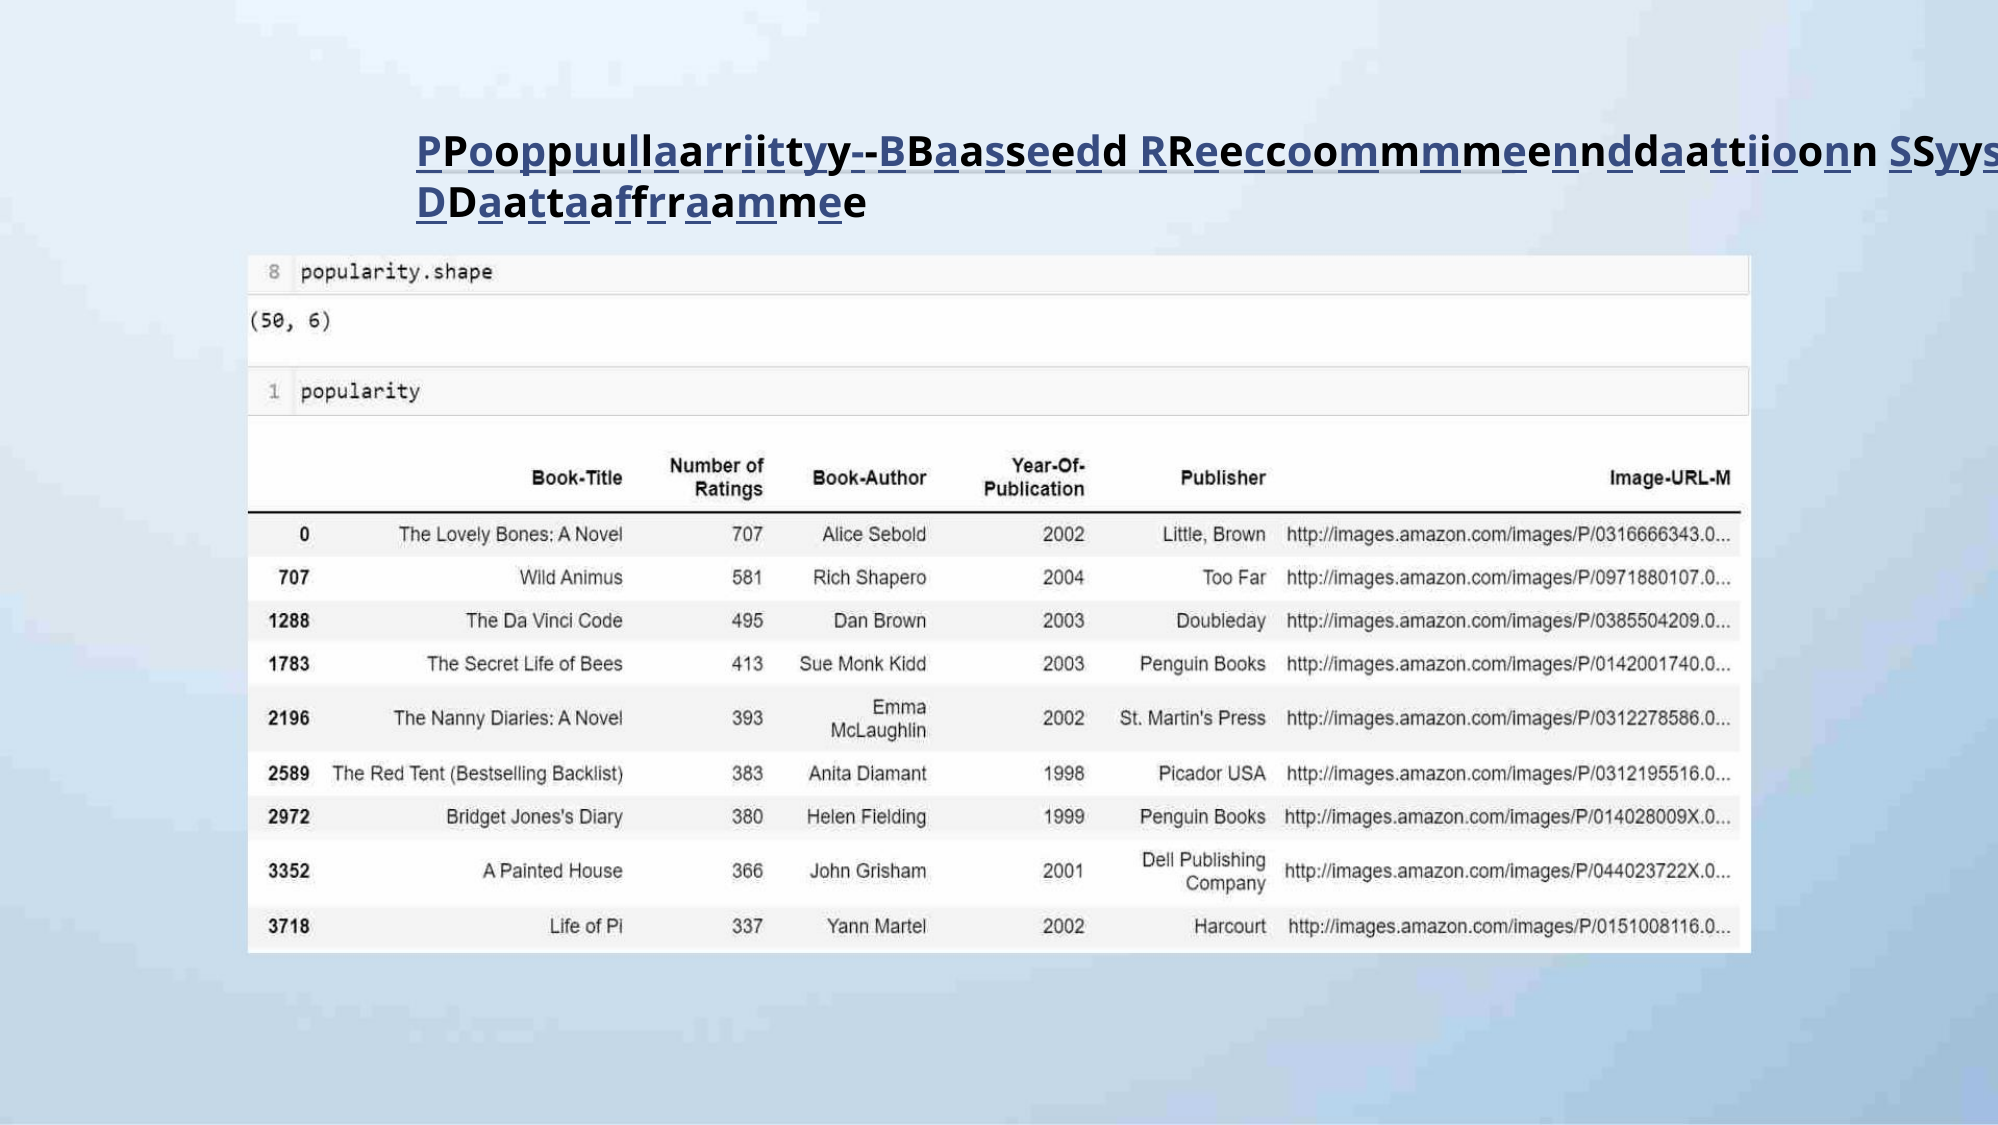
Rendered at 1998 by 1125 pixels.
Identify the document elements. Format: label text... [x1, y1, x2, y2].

text_box PPooppuullaarriittyy--BBaasseedd RReeccoommmmeennddaattiioonn SSyysstteemm DDaattaaffrraammee [415, 124, 1998, 227]
text_box [0, 0, 1998, 1125]
